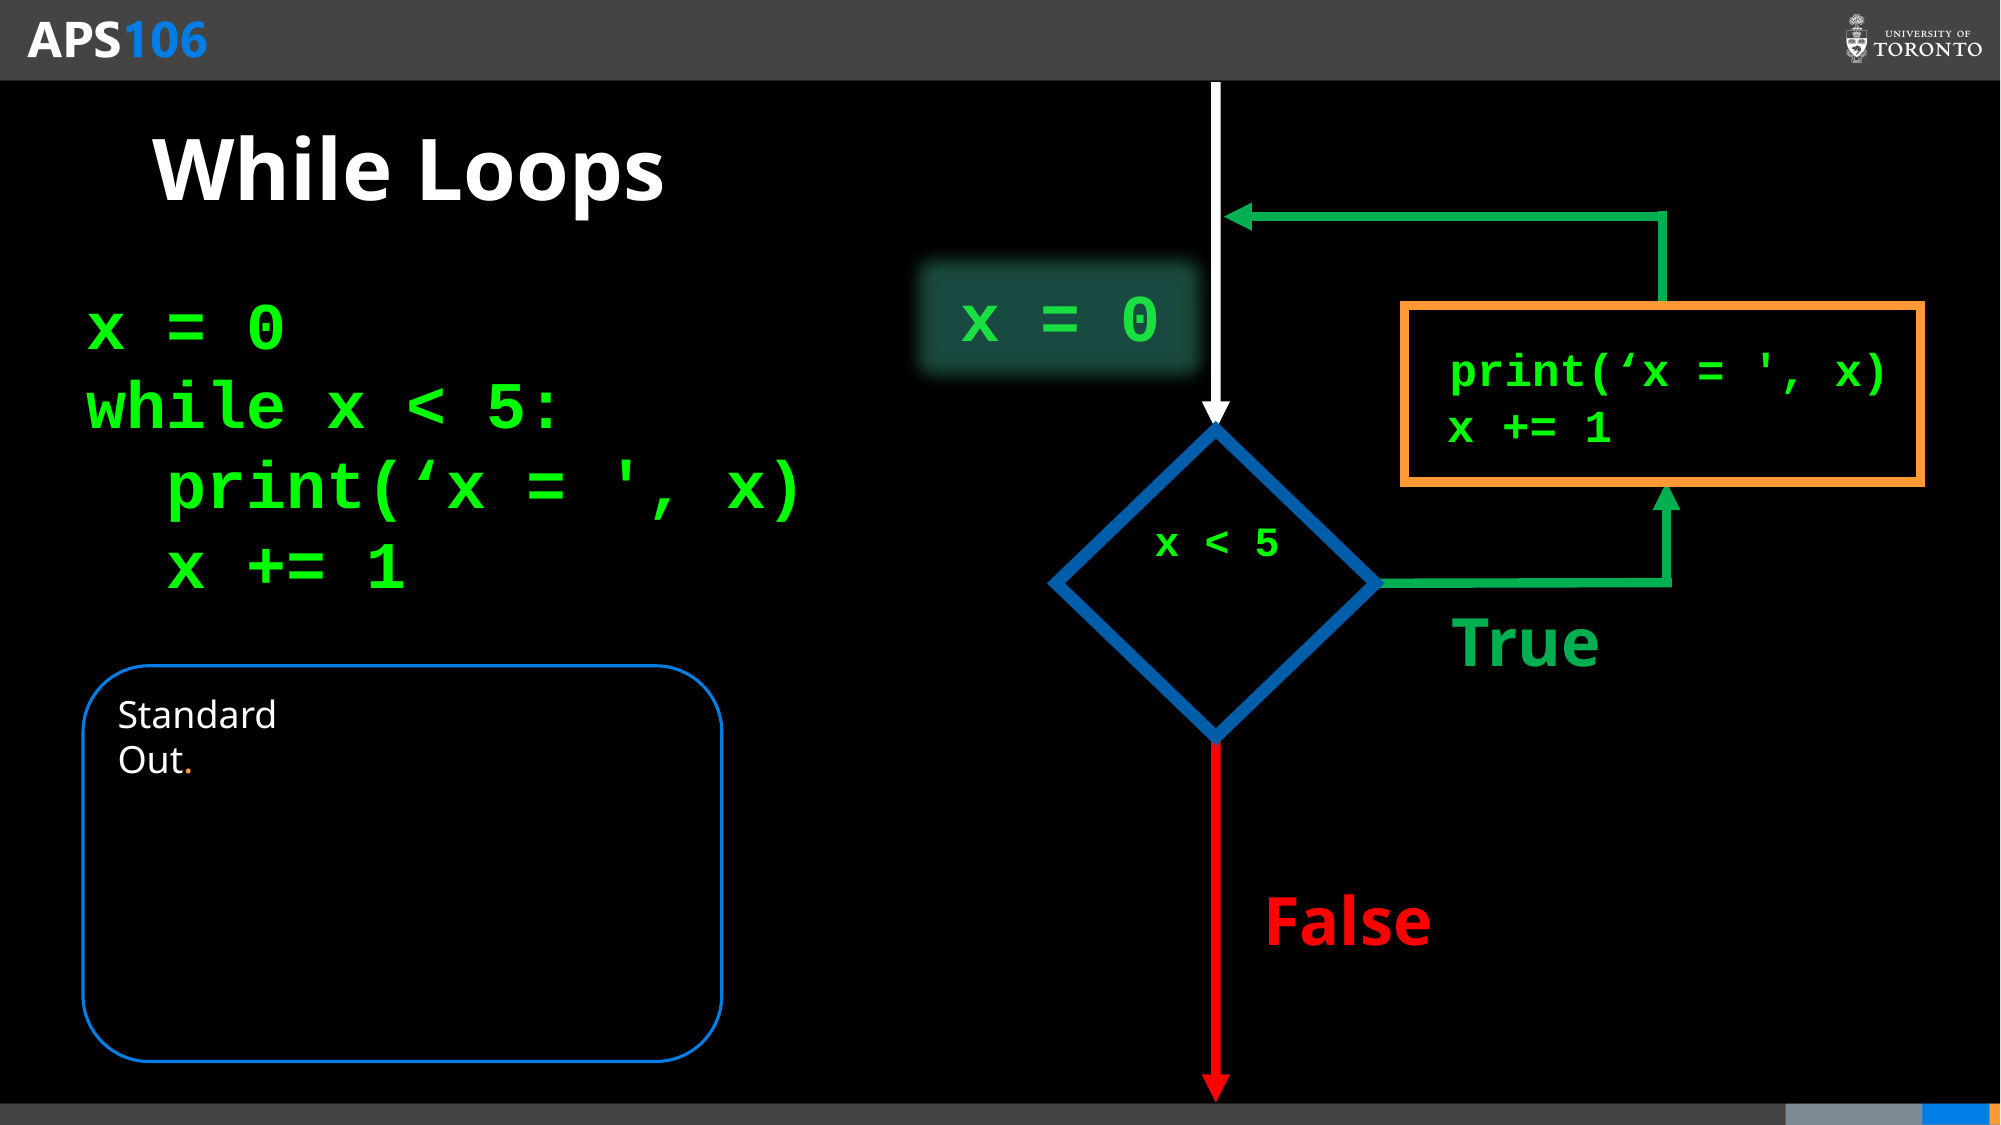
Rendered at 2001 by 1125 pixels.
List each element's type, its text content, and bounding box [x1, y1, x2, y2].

picture [0, 0, 2001, 1125]
text_box [1054, 428, 1377, 739]
title While Loops [137, 119, 1215, 227]
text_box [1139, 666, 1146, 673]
text_box Standard Out. [102, 683, 363, 789]
text_box [936, 277, 1183, 358]
text_box x = 0 while x < 5: print(‘x = ', x) x += 1 [71, 275, 822, 610]
text_box True [1437, 592, 1616, 688]
text_box False [1248, 871, 1448, 967]
text_box [81, 664, 723, 1063]
title While Loops [1216, 119, 1863, 227]
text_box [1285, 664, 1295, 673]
text_box print(‘x = ', x) x += 1 [1404, 304, 1921, 483]
